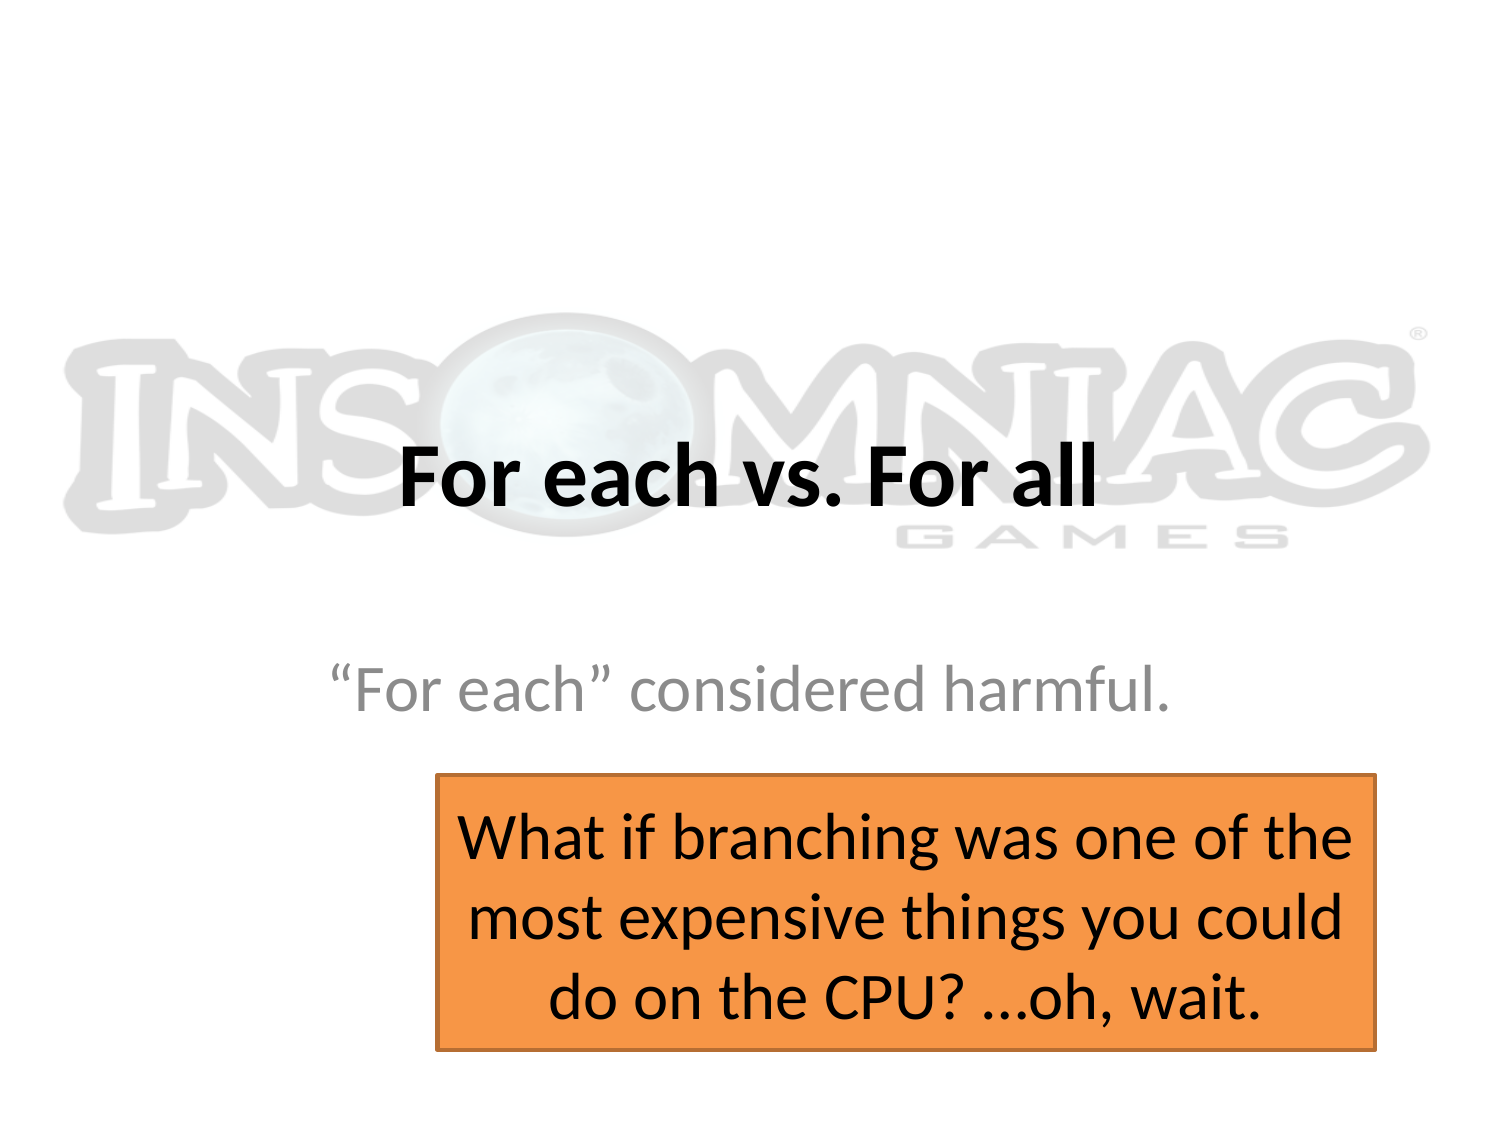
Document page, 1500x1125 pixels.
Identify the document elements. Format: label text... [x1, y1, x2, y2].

text_box What if branching was one of the most expensive things you could do on the CPU? …oh, wait. [435, 773, 1377, 1052]
subtitle “For each” considered harmful. [225, 637, 1275, 925]
title For each vs. For all [112, 349, 1388, 591]
